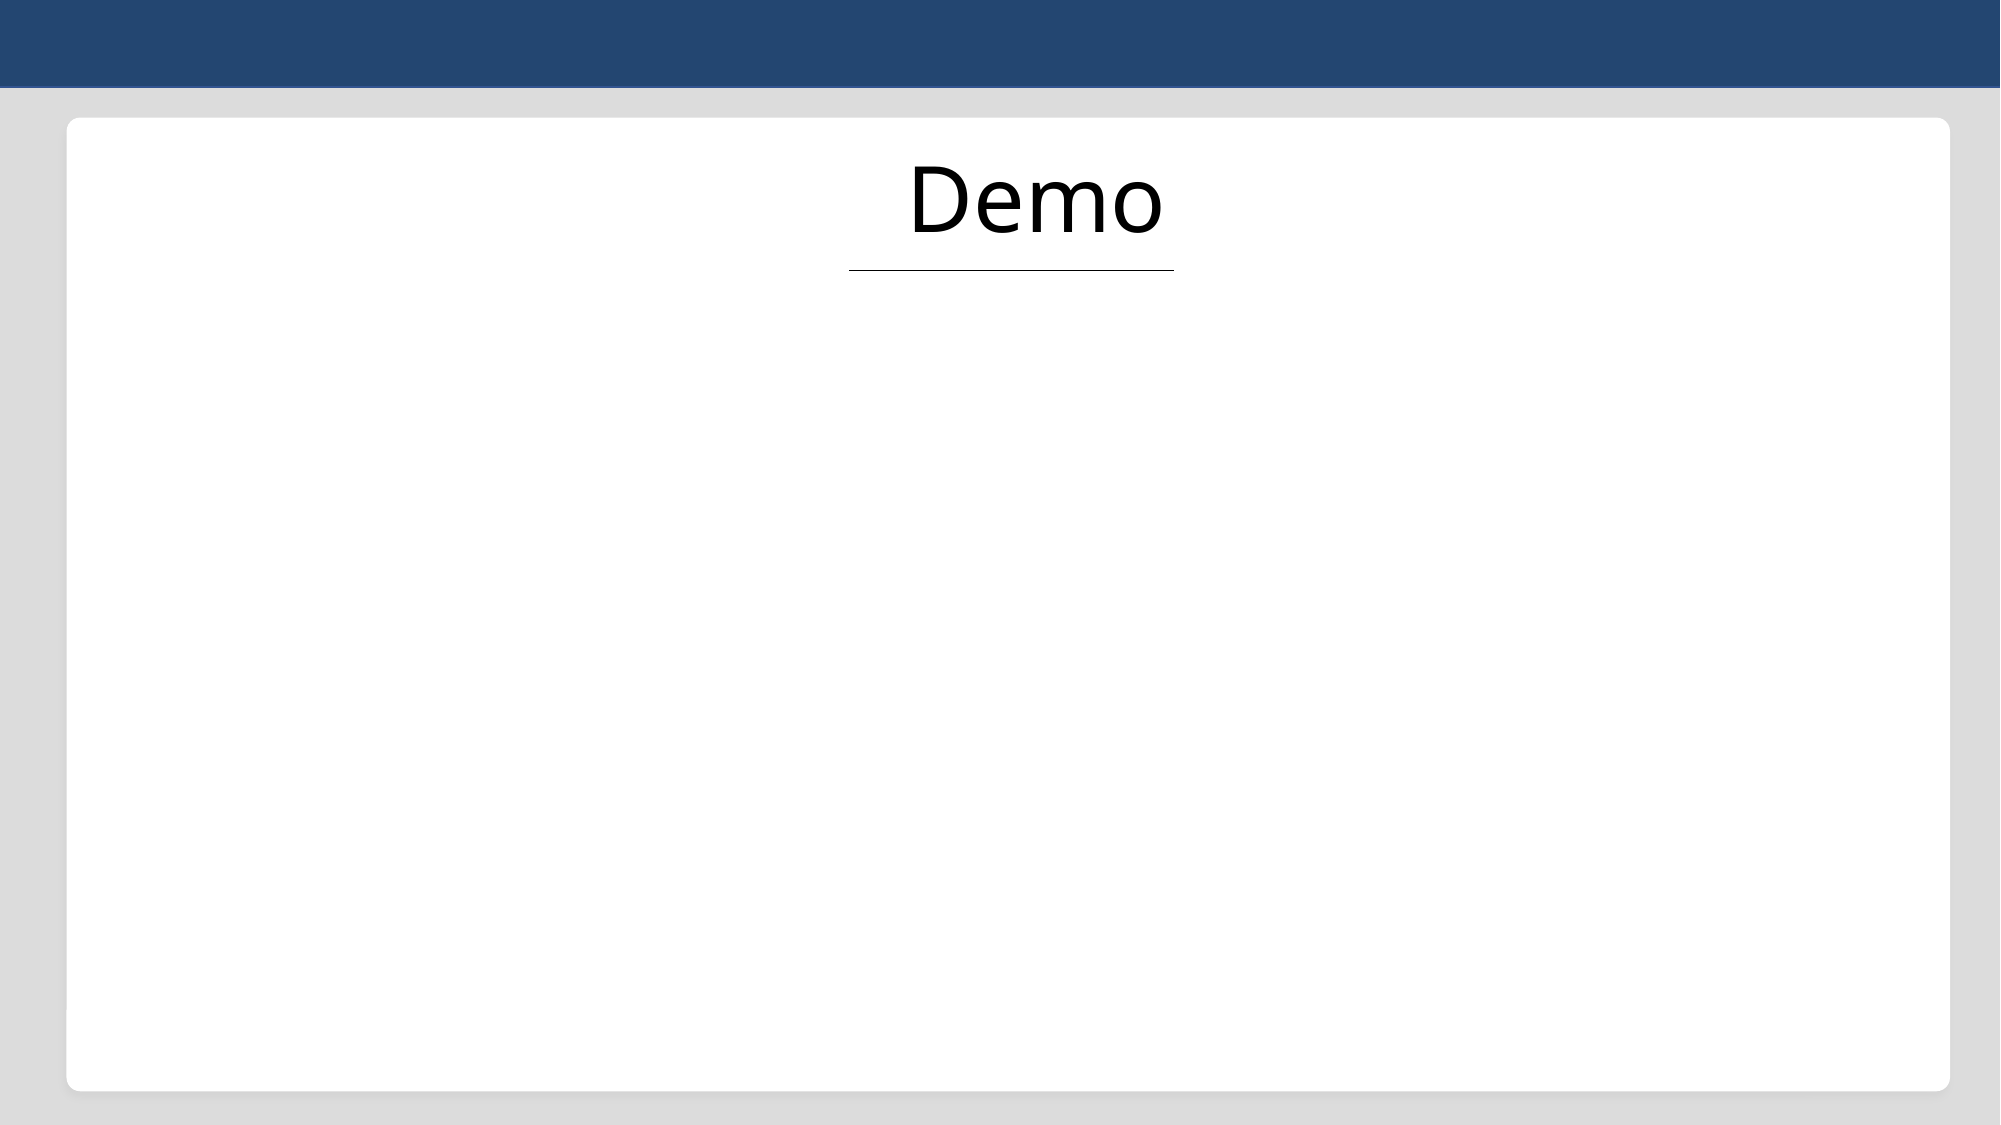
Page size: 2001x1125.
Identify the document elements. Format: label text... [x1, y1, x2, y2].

title Demo [572, 137, 1501, 260]
text_box [0, 0, 2000, 88]
text_box [65, 116, 1952, 1093]
